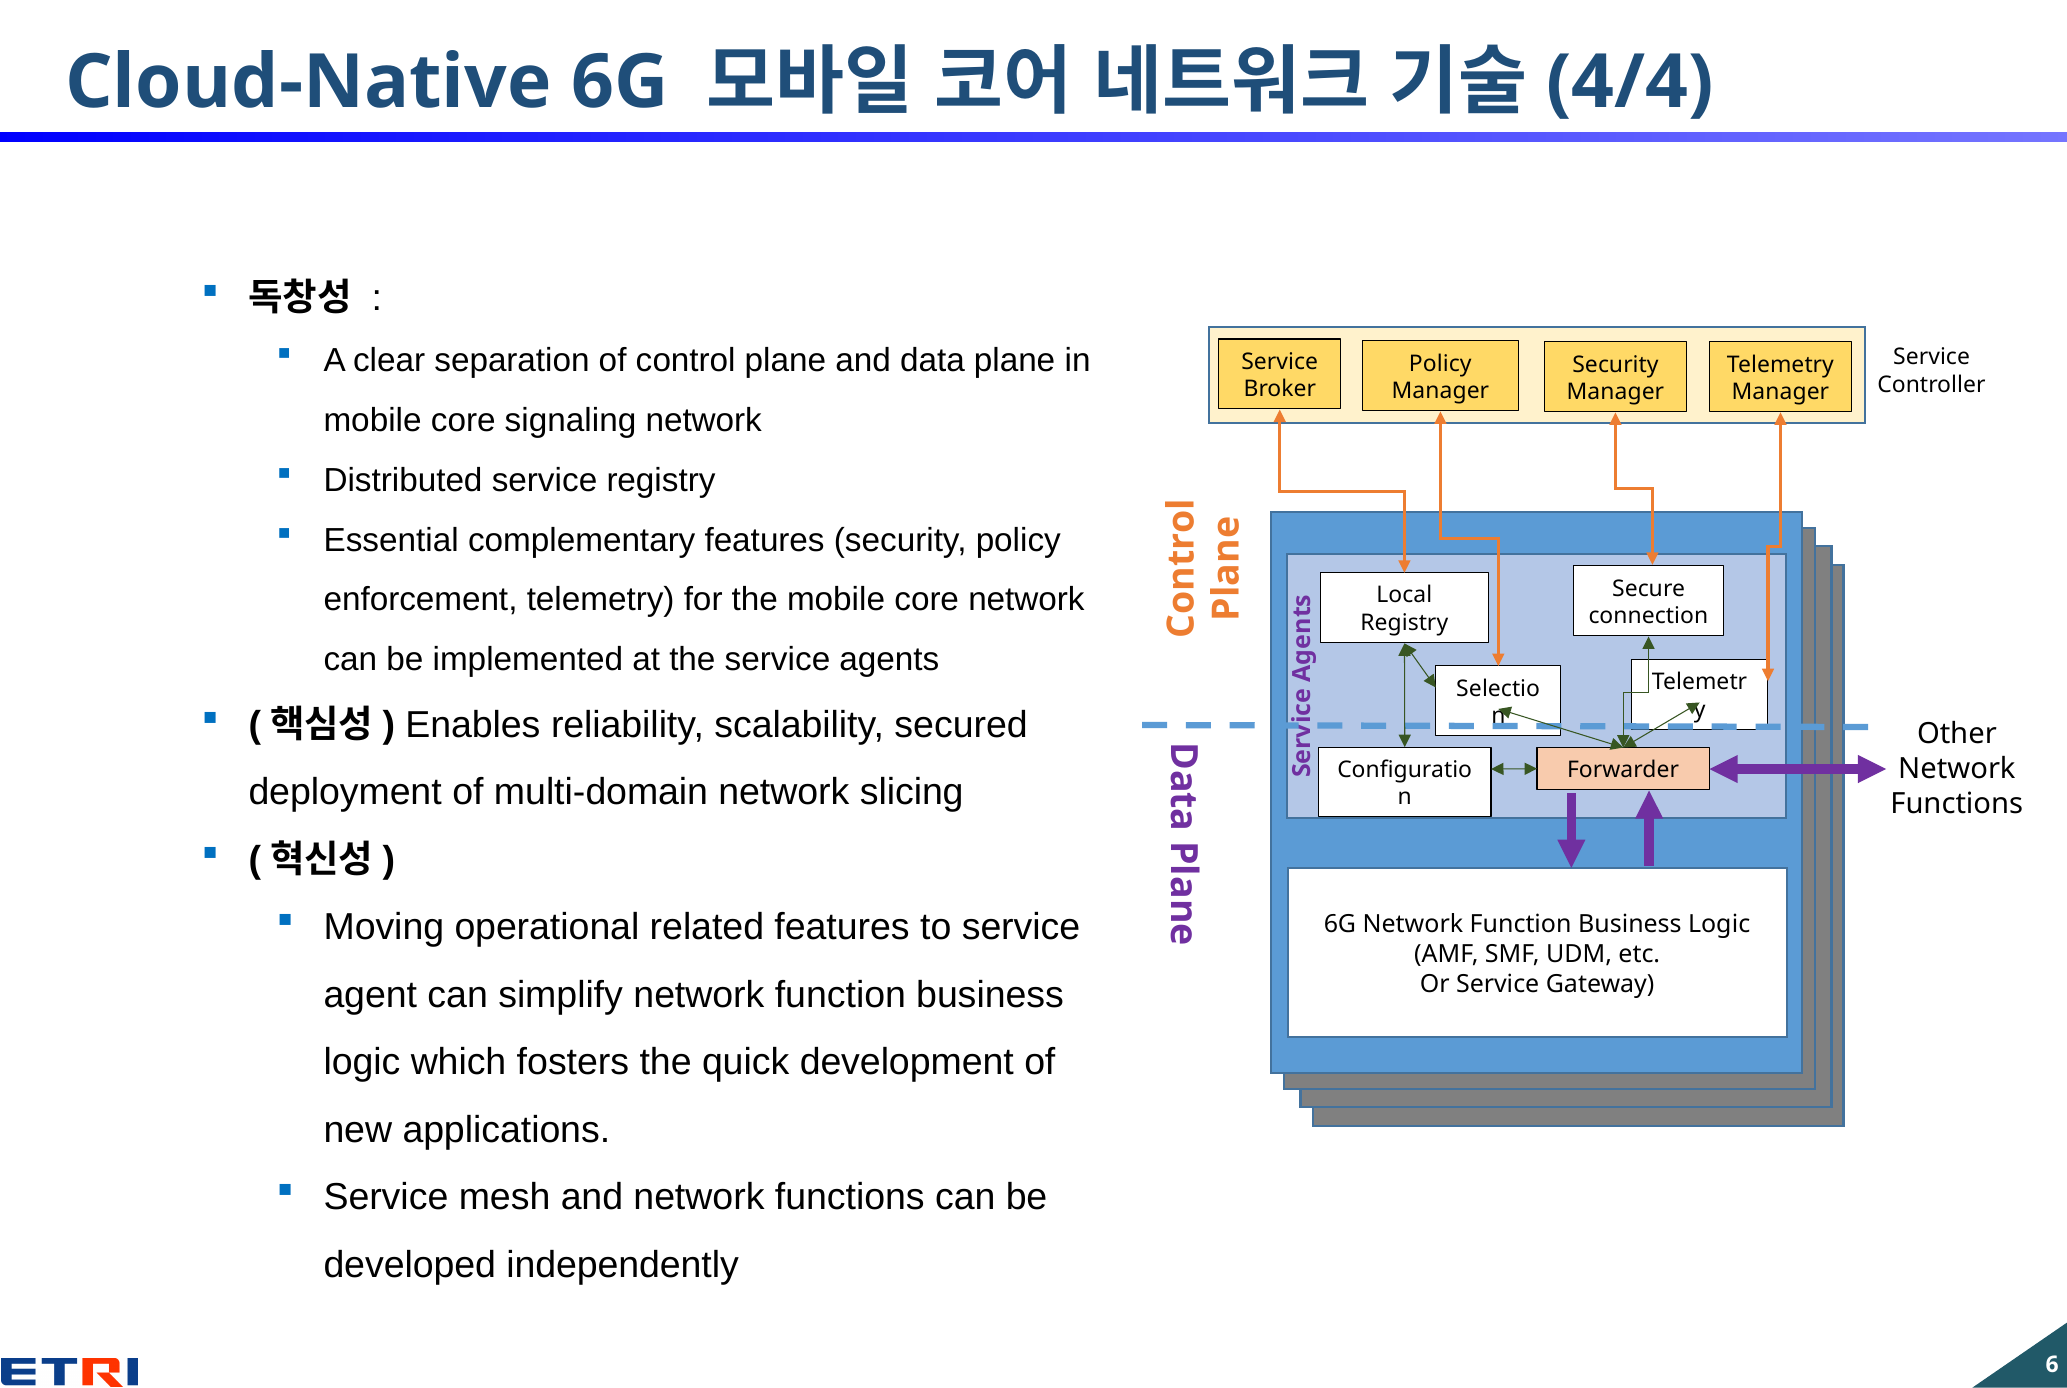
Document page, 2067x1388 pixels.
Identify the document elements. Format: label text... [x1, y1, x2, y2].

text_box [1140, 133, 1146, 141]
text_box [1208, 326, 1866, 338]
text_box Service Controller [1861, 334, 2002, 338]
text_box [1141, 338, 2049, 1127]
picture [1, 1358, 111, 1387]
title Cloud-Native 6G 모바일 코어 네트워크 기술(4/4) [59, 22, 2002, 133]
text_box 독창성 : A clear separation of control plane and data plane in mobile core signaling network Distributed service registry Essential complementary features (security, policy enforcement, telemetry) for the mobile core network can be implemented at the service agents (핵심성) Enables reliability, scalability, secured deployment of multi-domain network slicing (혁신성) Moving operational related features to service agent can simplify network function business logic which fosters the quick development of new applications. Service mesh and network functions can be developed independently [111, 243, 1124, 1388]
